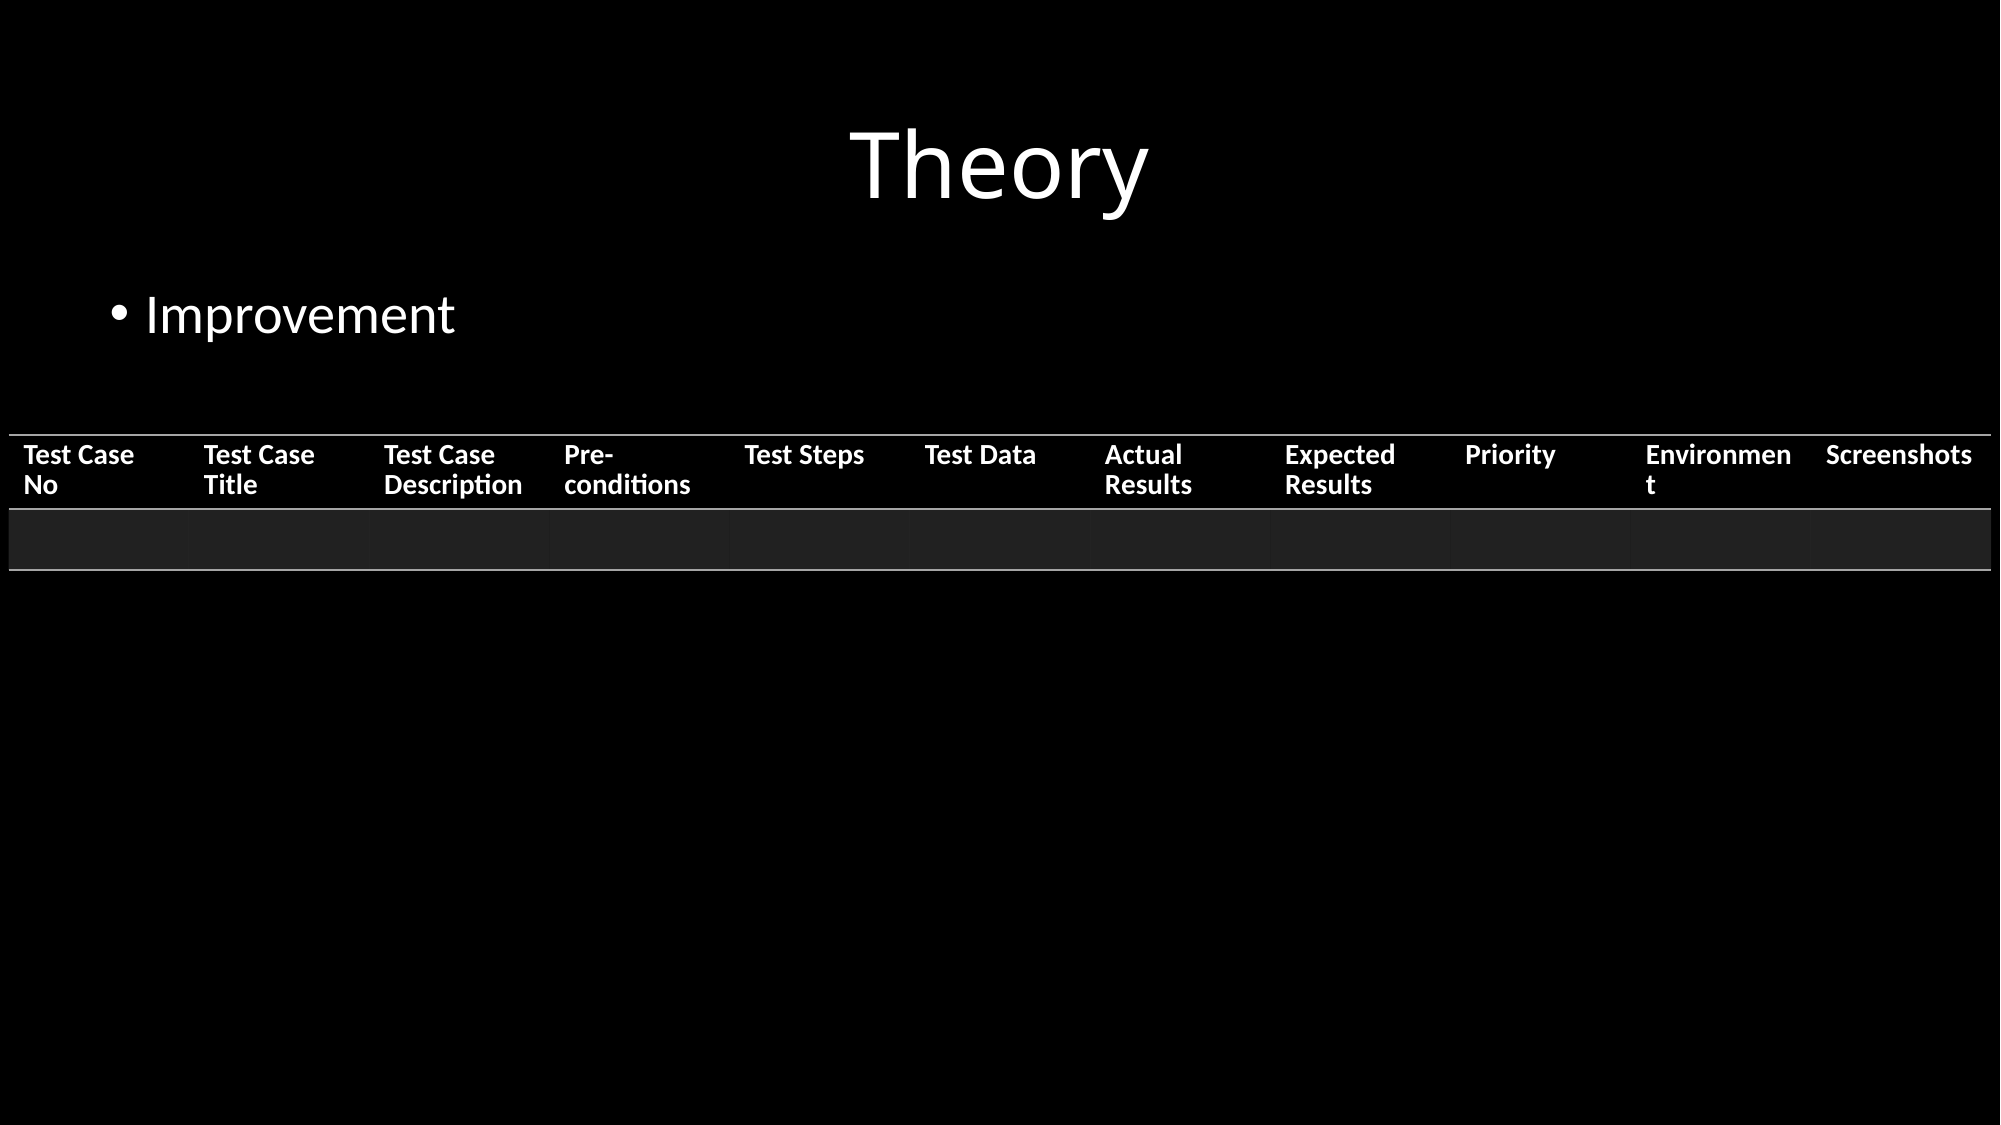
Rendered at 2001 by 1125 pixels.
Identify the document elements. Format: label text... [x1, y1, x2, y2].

table_header Actual Results [1090, 436, 1270, 508]
table_cell [730, 510, 910, 569]
table_header Test Case Title [189, 436, 369, 508]
table_cell [1451, 510, 1631, 569]
table_cell [9, 510, 189, 569]
table_cell [1270, 510, 1451, 569]
table_cell [369, 510, 549, 569]
title Theory [137, 59, 1863, 278]
table_cell [910, 510, 1090, 569]
table_cell [1811, 510, 1991, 569]
table_header Test Case Description [369, 436, 549, 508]
table_header Test Steps [730, 436, 910, 508]
table_cell [1631, 510, 1811, 569]
table_header Priority [1451, 436, 1631, 508]
table_cell [189, 510, 369, 569]
table_header Screenshots [1811, 436, 1991, 508]
table_cell [1090, 510, 1270, 569]
table_header Test Case No [9, 436, 189, 508]
table_header Expected Results [1270, 436, 1451, 508]
table_header Pre-conditions [549, 436, 730, 508]
text_box Improvement [94, 277, 505, 386]
table_header Environment [1631, 436, 1811, 508]
table_cell [549, 510, 730, 569]
table_header Test Data [910, 436, 1090, 508]
